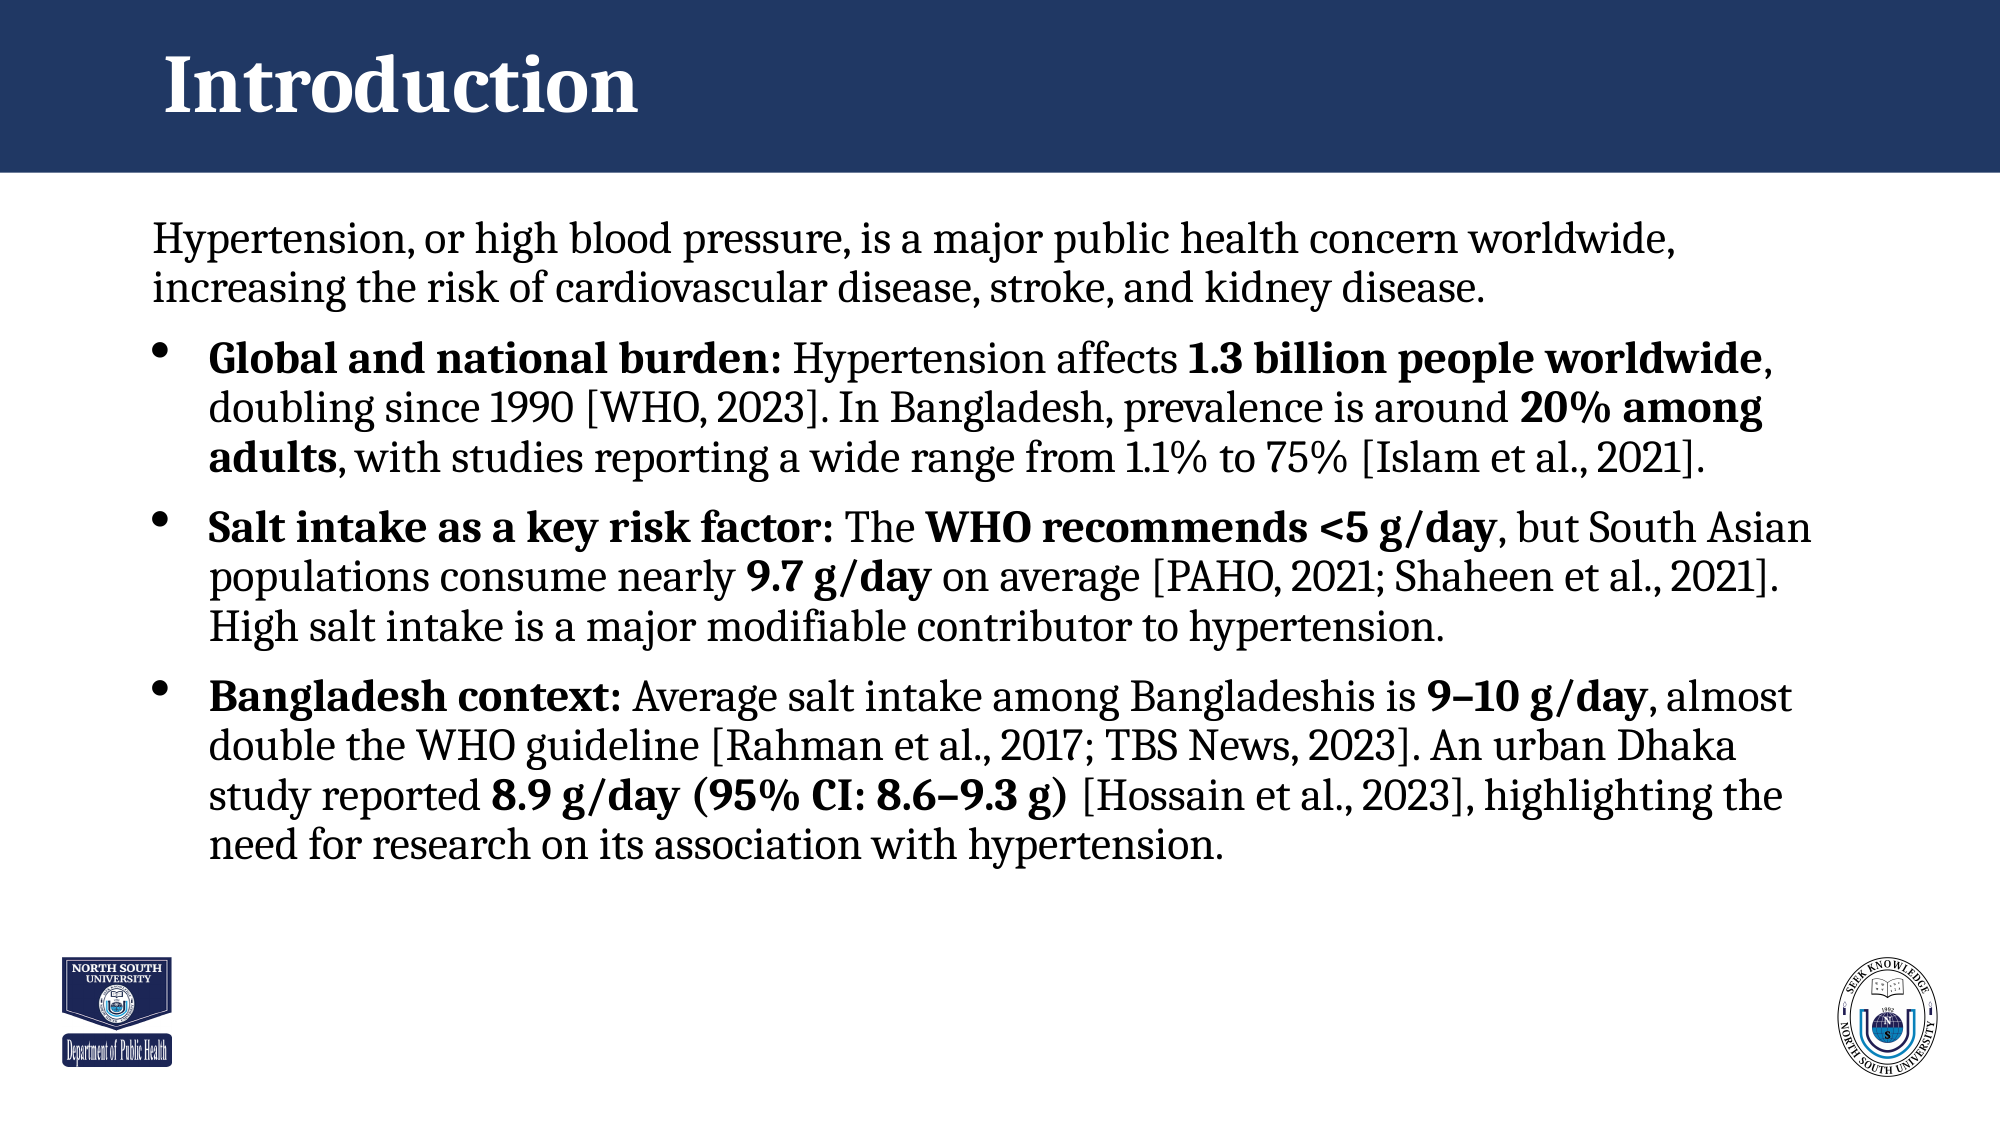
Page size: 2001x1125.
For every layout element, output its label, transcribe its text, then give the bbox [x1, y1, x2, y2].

list Hypertension, or high blood pressure, is a major public health concern worldwide, increasing the risk of cardiovascular disease, stroke, and kidney disease. Global and national burden: Hypertension affects 1.3 billion people worldwide, doubling since 1990 [WHO, 2023]. In Bangladesh, prevalence is around 20% among adults, with studies reporting a wide range from 1.1% to 75% [Islam et al., 2021]. Salt intake as a key risk factor: The WHO recommends <5 g/day, but South Asian populations consume nearly 9.7 g/day on average [PAHO, 2021; Shaheen et al., 2021]. High salt intake is a major modifiable contributor to hypertension. Bangladesh context: Average salt intake among Bangladeshis is 9–10 g/day, almost double the WHO guideline [Rahman et al., 2017; TBS News, 2023]. An urban Dhaka study reported 8.9 g/day (95% CI: 8.6–9.3 g) [Hossain et al., 2023], highlighting the need for research on its association with hypertension. [137, 206, 1863, 995]
title Introduction [0, 0, 2000, 173]
picture [62, 957, 172, 1068]
picture [1837, 957, 1938, 1077]
